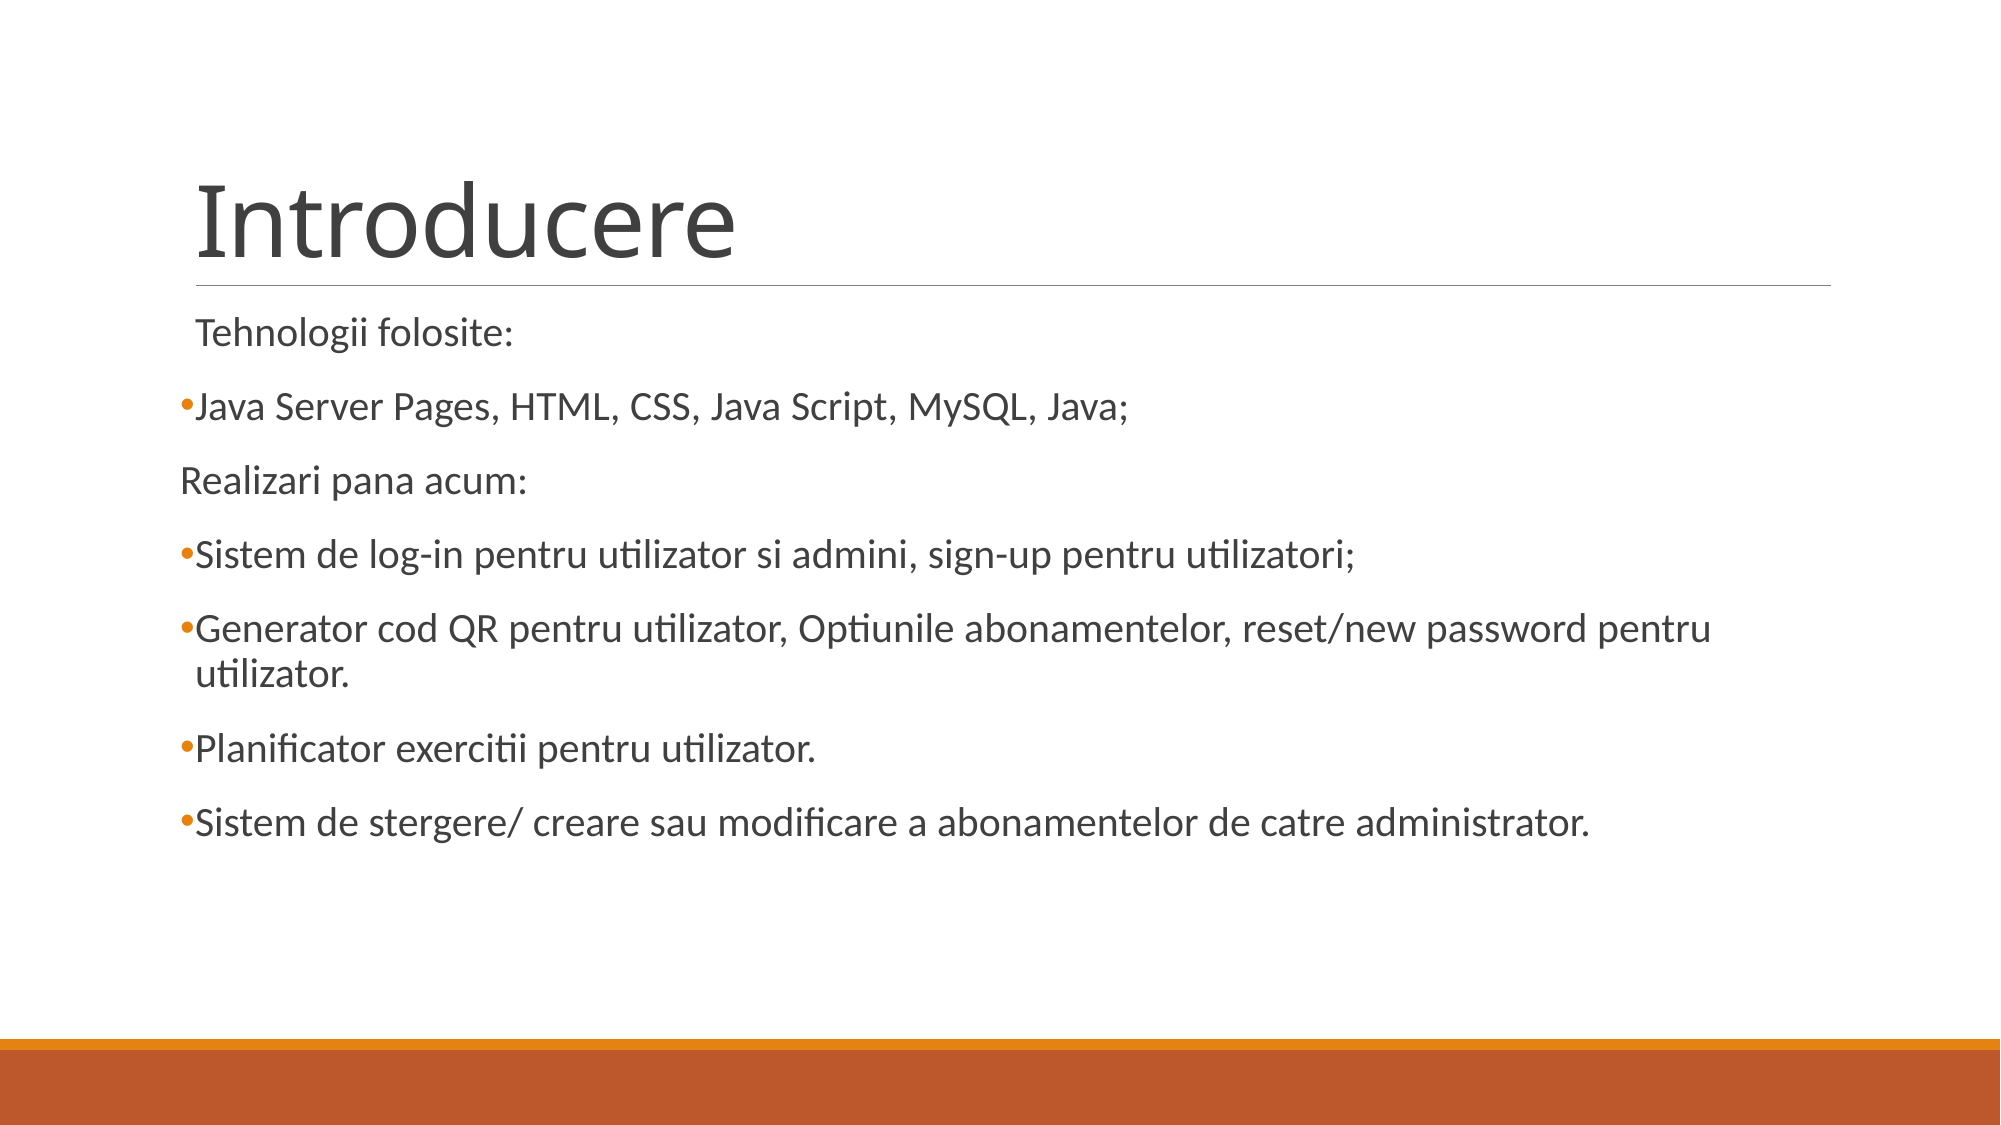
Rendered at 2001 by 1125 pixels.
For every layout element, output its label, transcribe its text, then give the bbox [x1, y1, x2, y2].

title Introducere [180, 47, 1830, 285]
list Tehnologii folosite: Java Server Pages, HTML, CSS, Java Script, MySQL, Java; Realizari pana acum: Sistem de log-in pentru utilizator si admini, sign-up pentru utilizatori; Generator cod QR pentru utilizator, Optiunile abonamentelor, reset/new password pentru utilizator. Planificator exercitii pentru utilizator. Sistem de stergere/ creare sau modificare a abonamentelor de catre administrator. [180, 302, 1830, 963]
